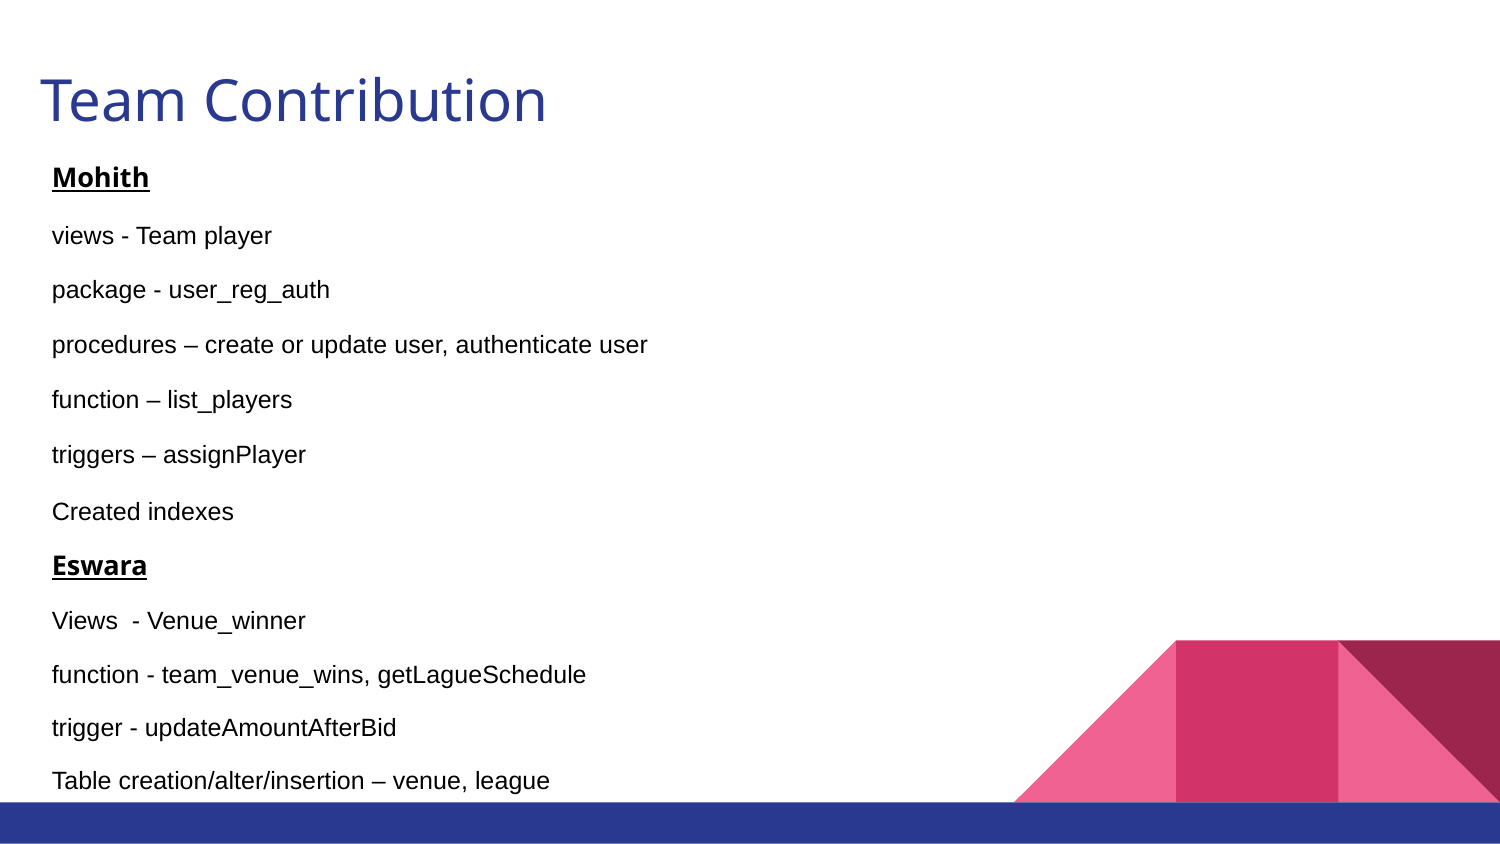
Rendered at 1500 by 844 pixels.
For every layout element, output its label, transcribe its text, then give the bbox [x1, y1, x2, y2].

title Team Contribution [25, 48, 1424, 149]
list Mohith views - Team player package - user_reg_auth procedures – create or update user, authenticate user function – list_players triggers – assignPlayer Created indexes Eswara Views - Venue_winner function - team_venue_wins, getLagueSchedule trigger - updateAmountAfterBid Table creation/alter/insertion – venue, league [36, 148, 1435, 844]
